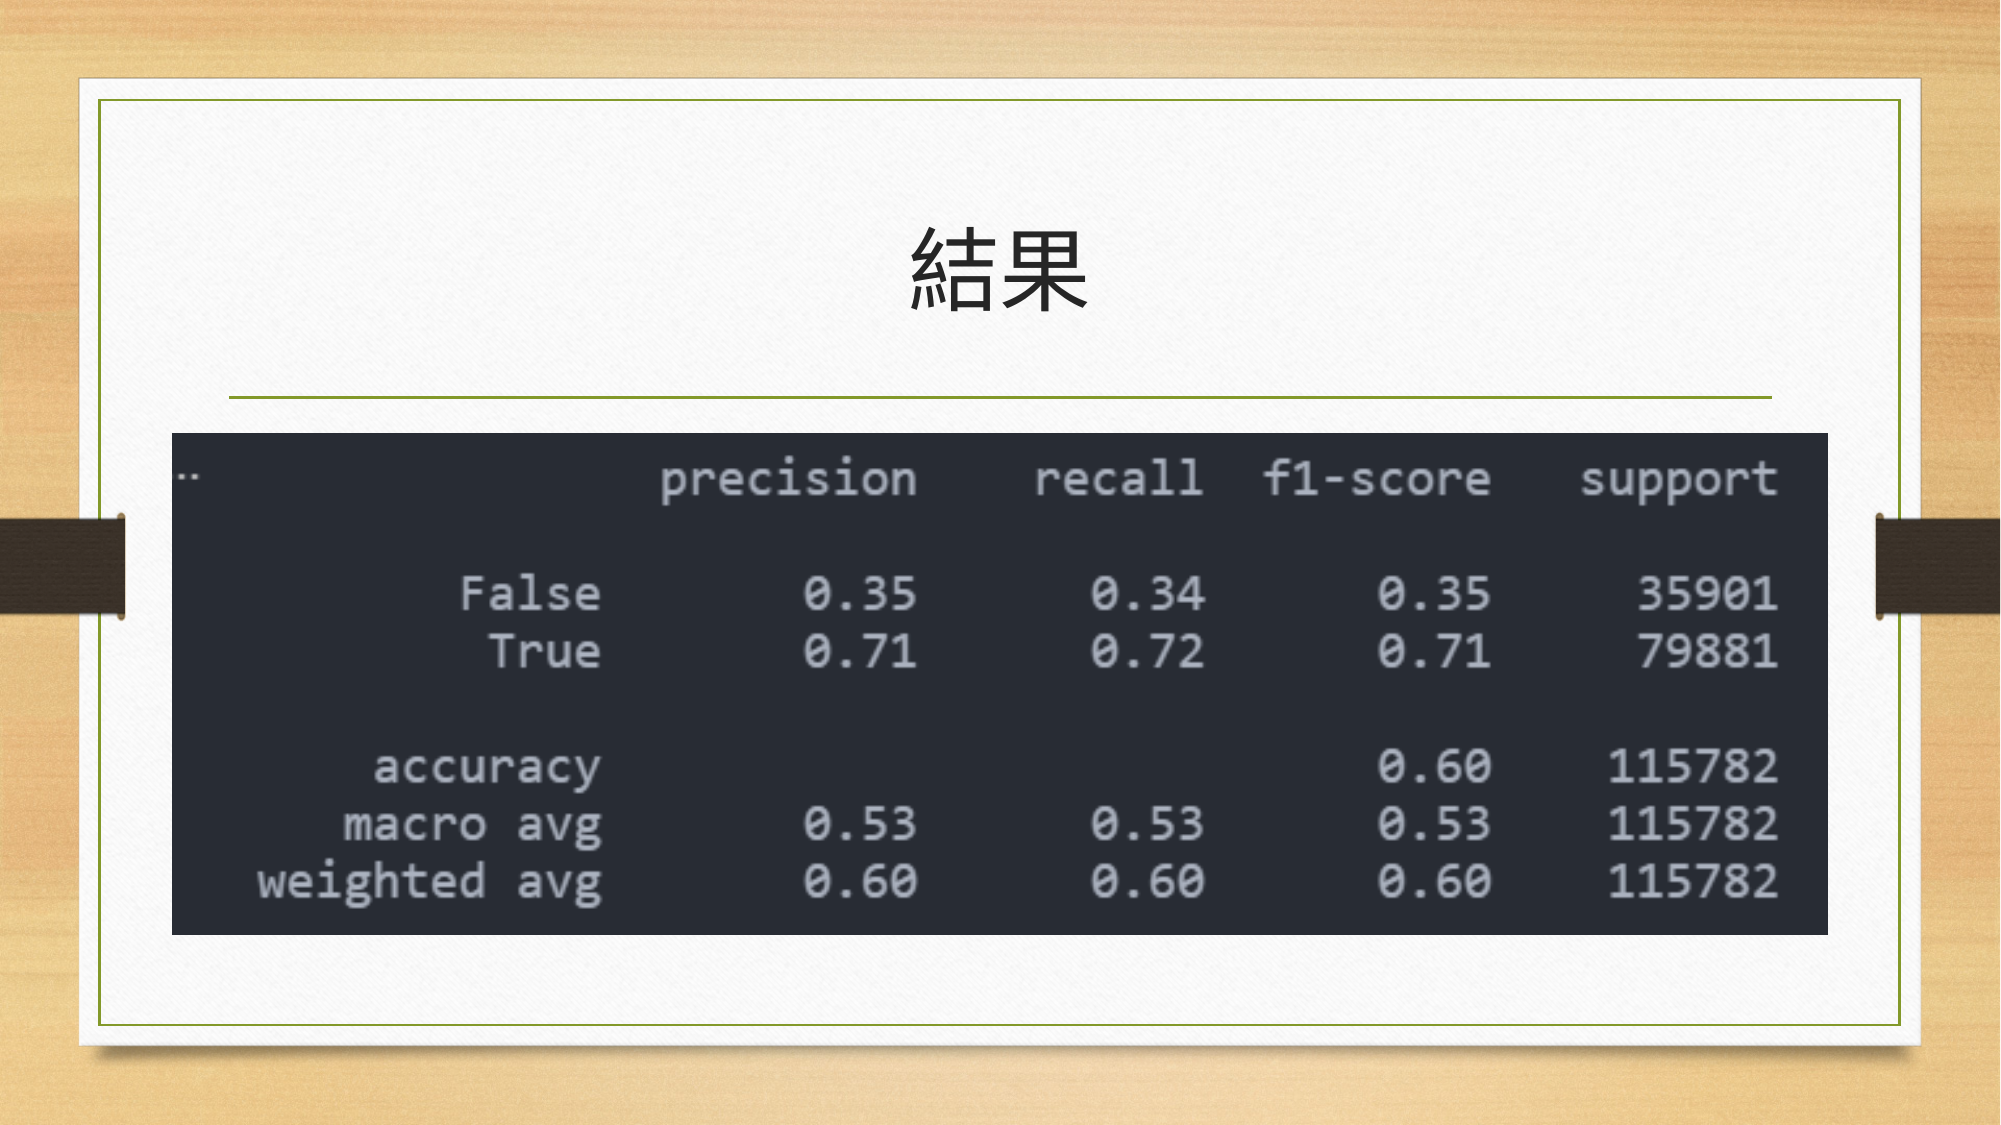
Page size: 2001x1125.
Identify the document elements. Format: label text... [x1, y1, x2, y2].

picture [0, 0, 2001, 1125]
title 結果 [212, 161, 1788, 375]
